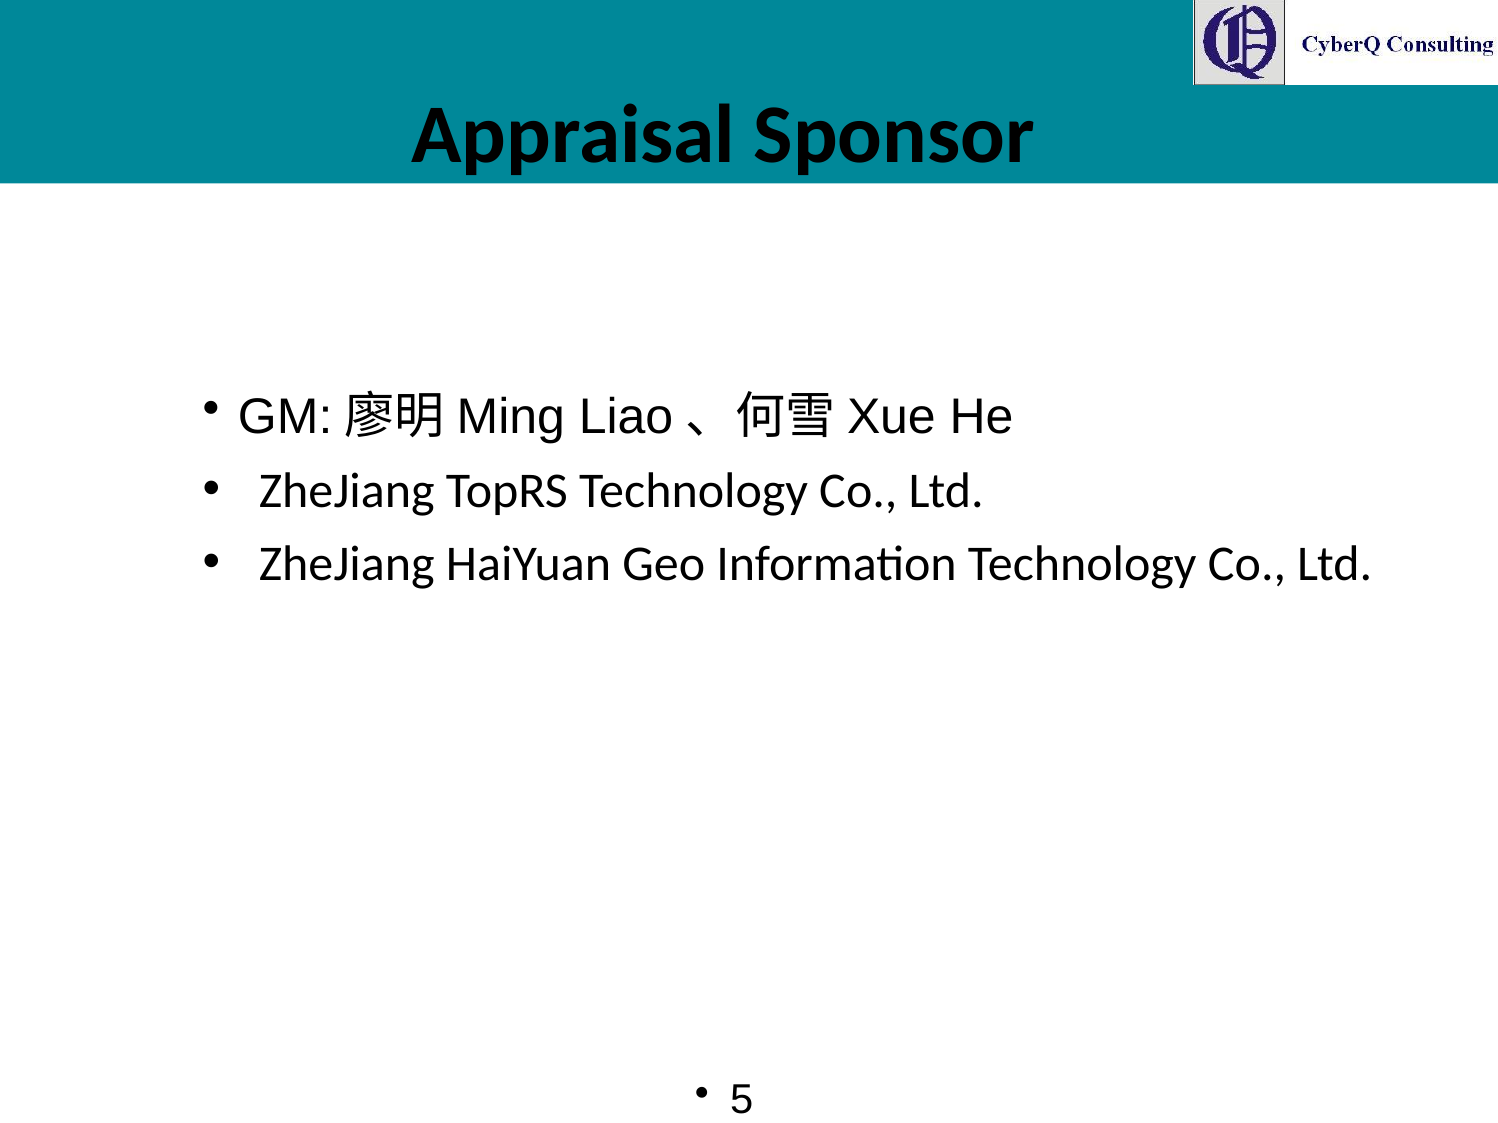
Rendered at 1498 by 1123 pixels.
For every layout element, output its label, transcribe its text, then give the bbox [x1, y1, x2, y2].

text_box GM:廖明Ming Liao、何雪Xue He ZheJiang TopRS Technology Co., Ltd. ZheJiang HaiYuan Geo Information Technology Co., Ltd. [187, 376, 1406, 659]
text_box Appraisal Sponsor [161, 86, 1286, 185]
slide_number 5 [680, 1064, 818, 1109]
picture [1193, 0, 1498, 85]
